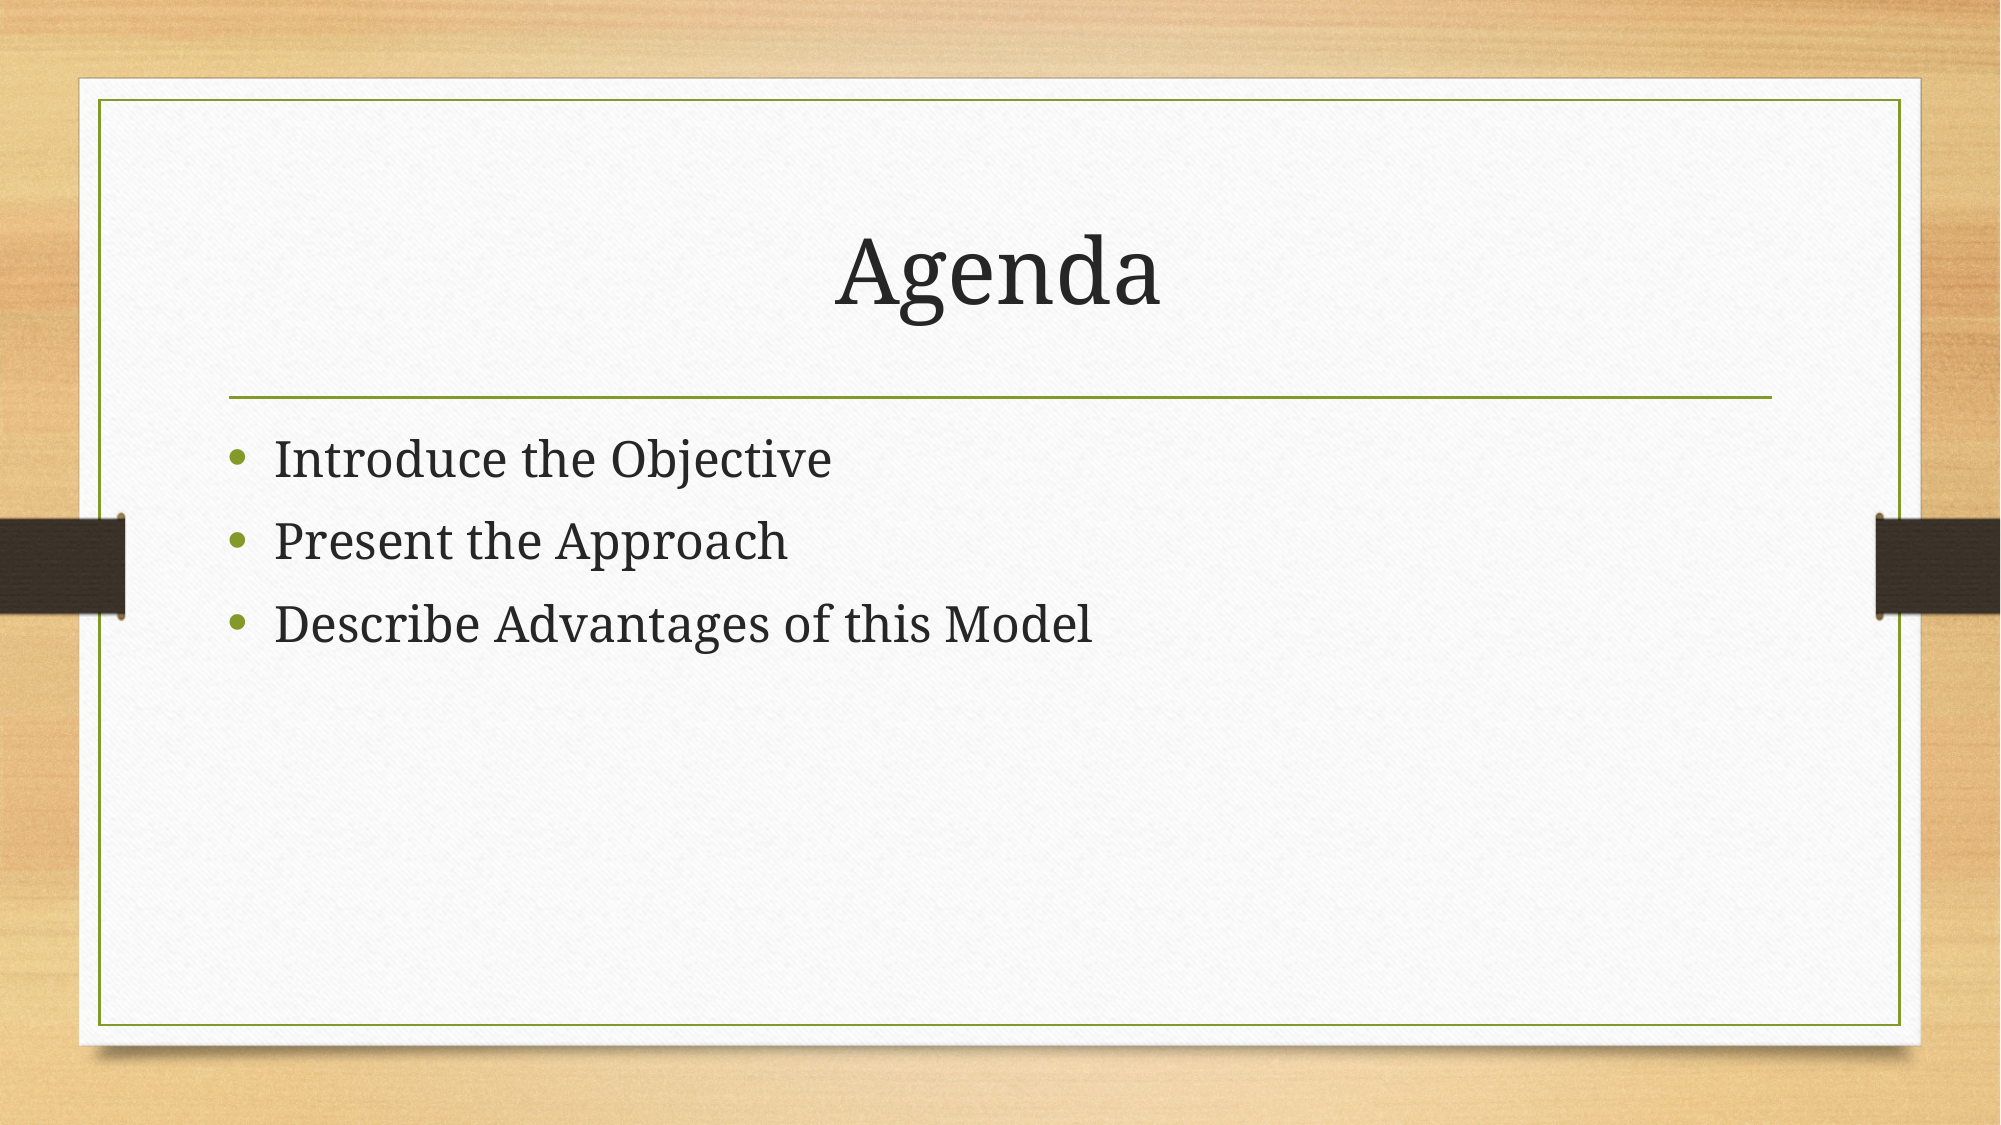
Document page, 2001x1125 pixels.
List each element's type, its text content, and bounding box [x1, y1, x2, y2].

list Introduce the Objective Present the Approach Describe Advantages of this Model [212, 419, 1788, 964]
picture [0, 0, 2001, 1125]
title Agenda [212, 161, 1788, 375]
